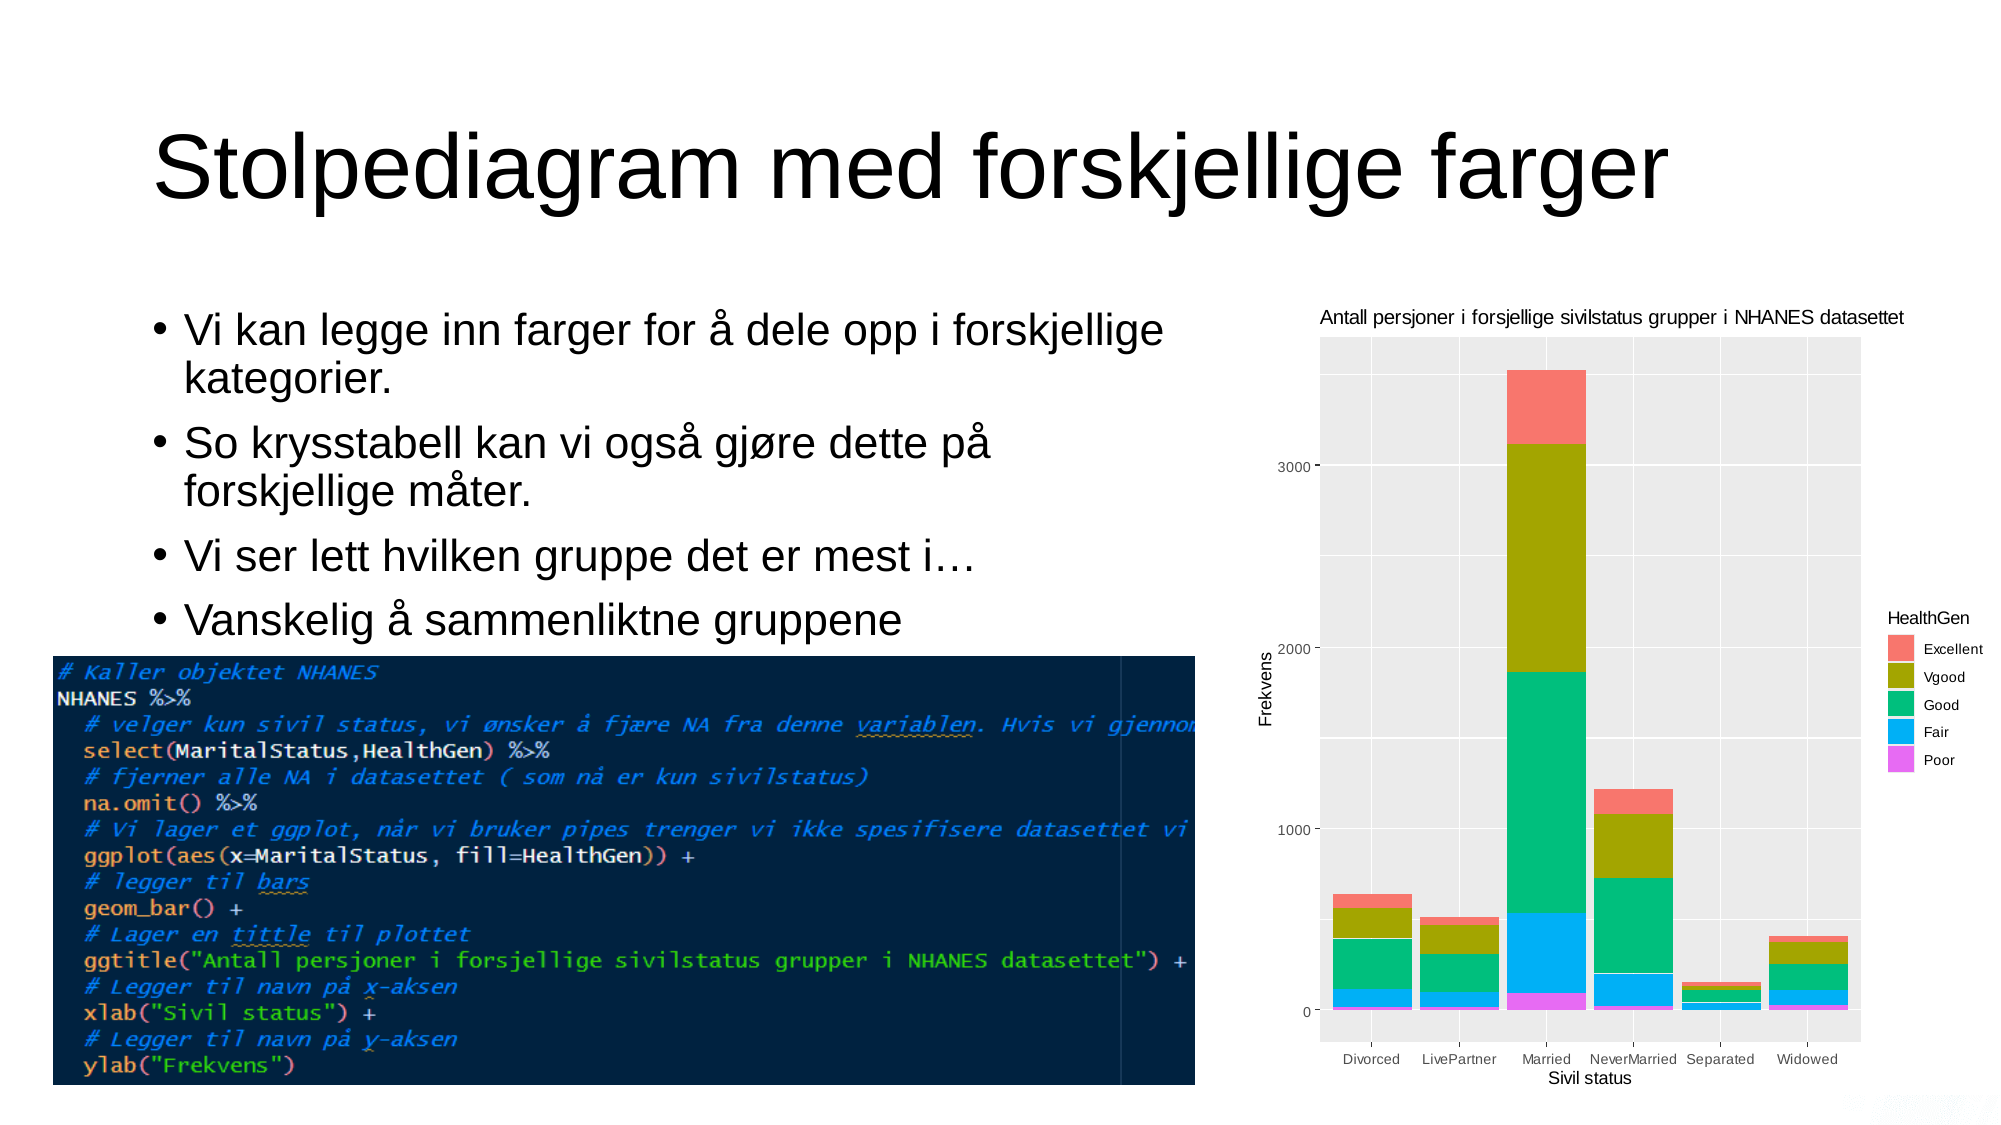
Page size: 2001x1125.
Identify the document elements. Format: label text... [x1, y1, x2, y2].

picture [0, 0, 2000, 1125]
title Stolpediagram med forskjellige farger [137, 59, 1863, 278]
list Vi kan legge inn farger for å dele opp i forskjellige kategorier. So krysstabell kan vi også gjøre dette på forskjellige måter. Vi ser lett hvilken gruppe det er mest i… Vanskelig å sammenliktne gruppene [137, 299, 1195, 656]
